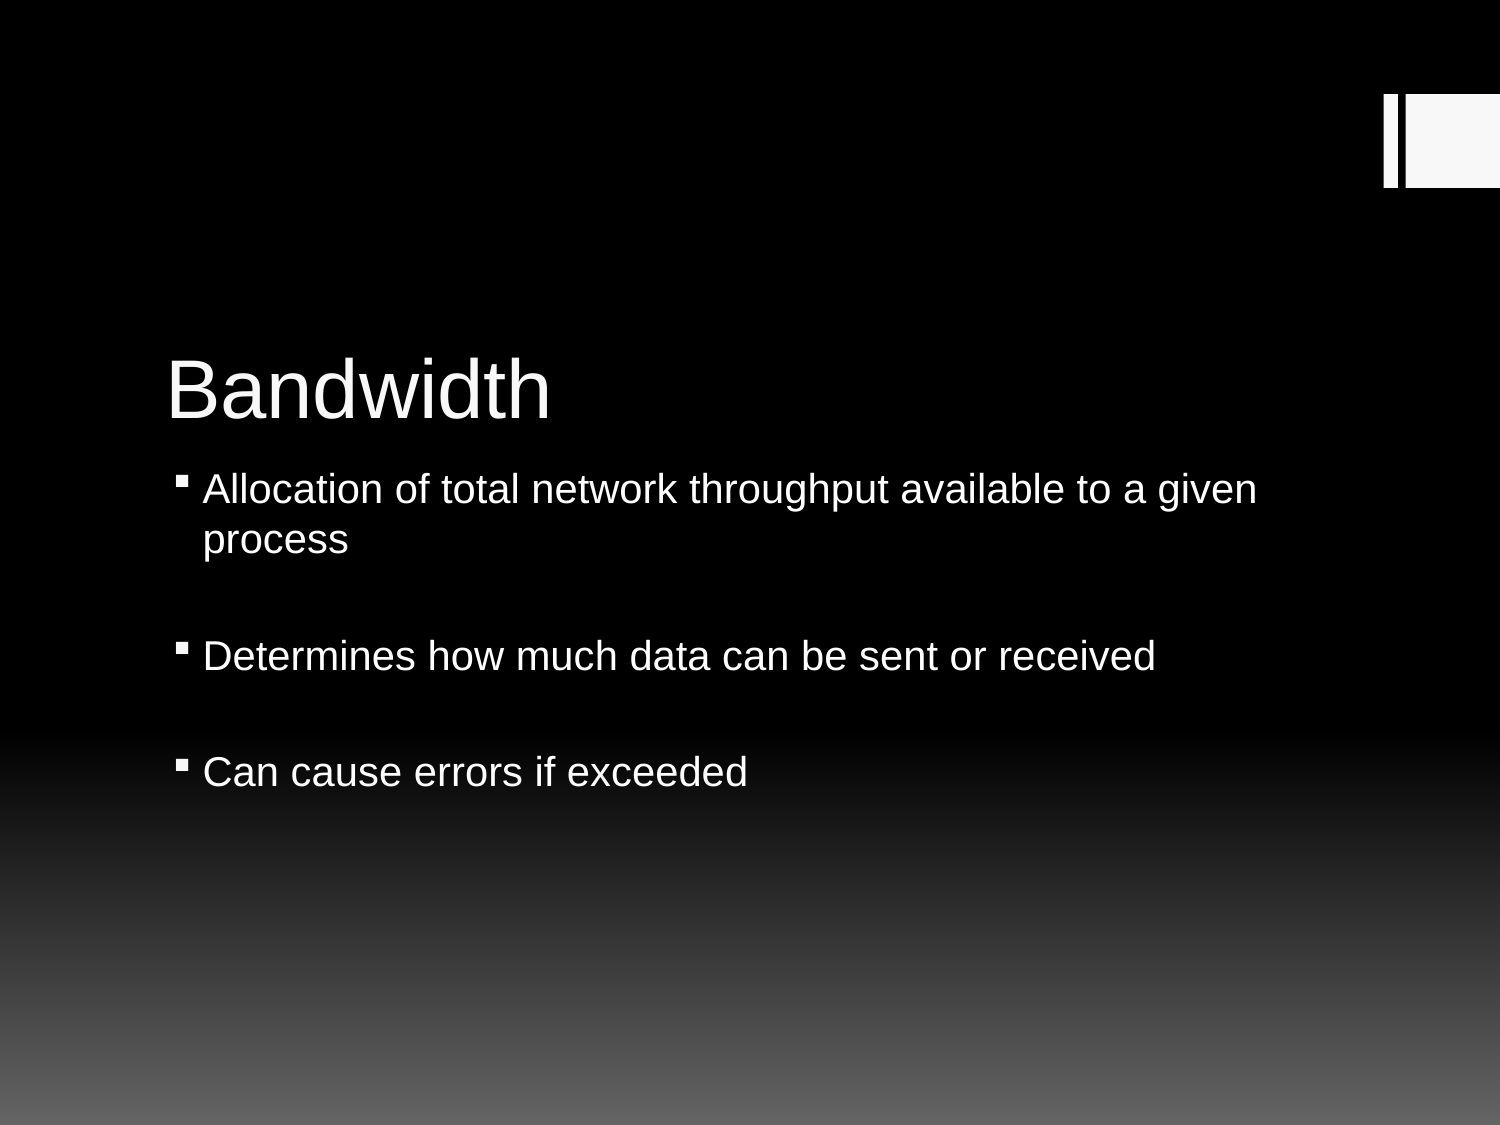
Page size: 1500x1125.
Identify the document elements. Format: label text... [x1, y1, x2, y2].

title Bandwidth [150, 253, 1350, 443]
list Allocation of total network throughput available to a given process Determines how much data can be sent or received Can cause errors if exceeded [150, 454, 1350, 1035]
